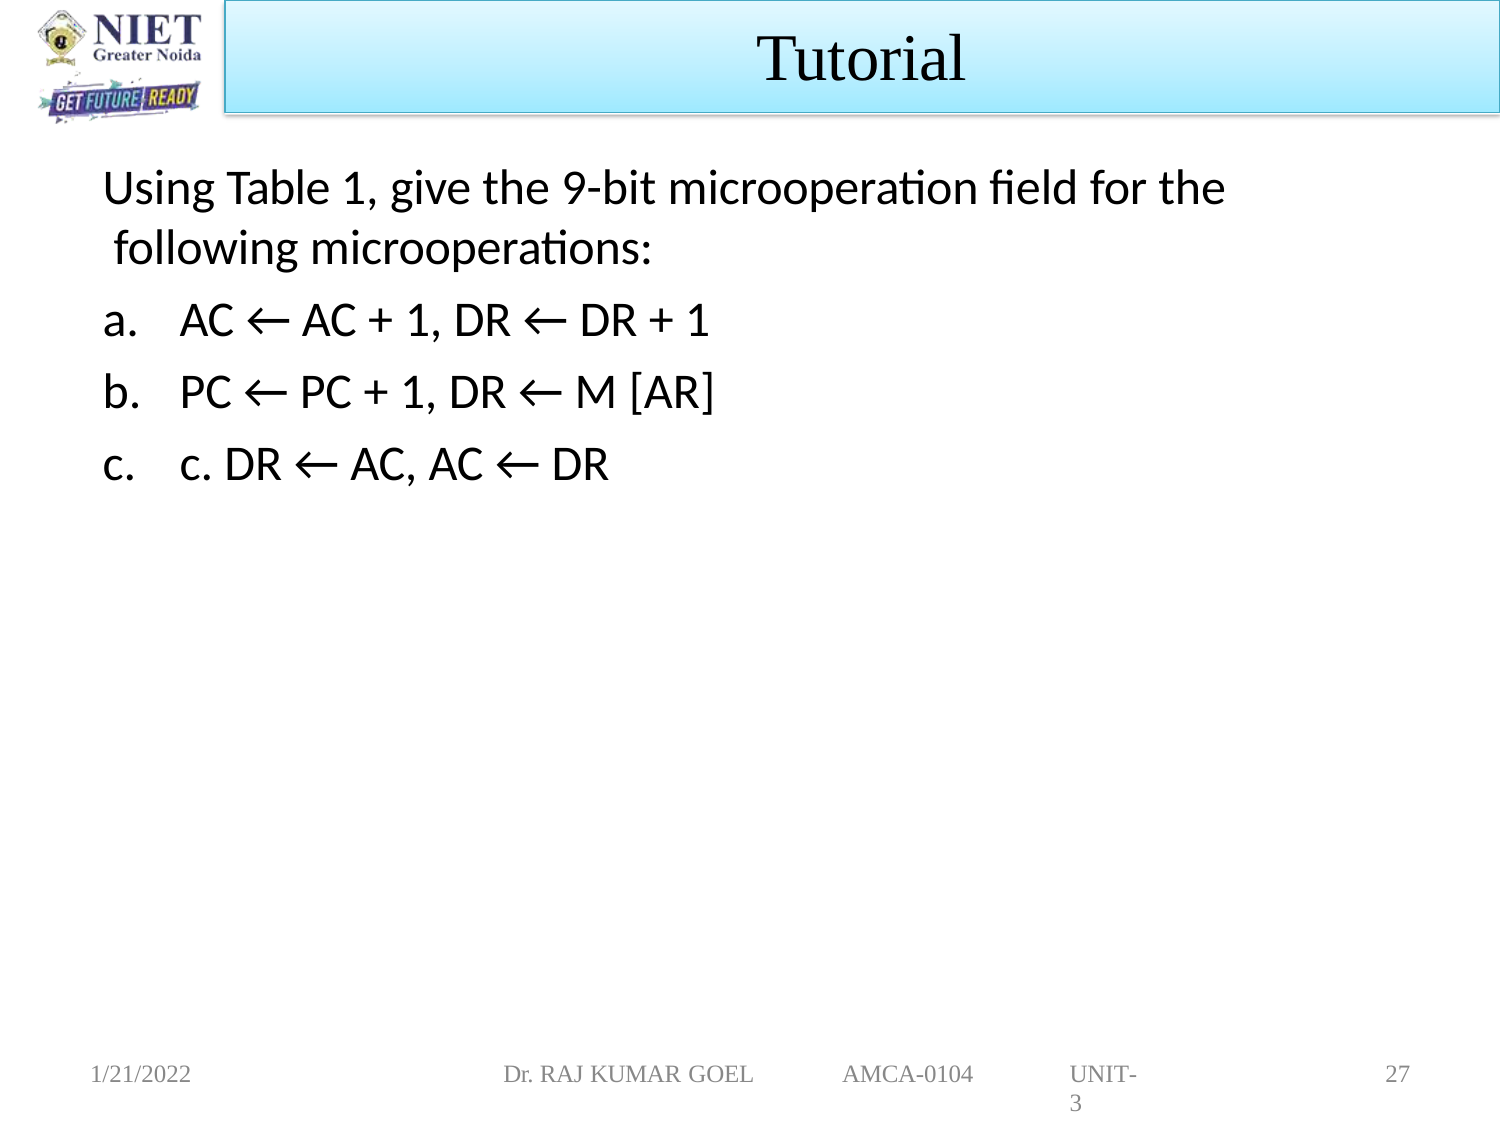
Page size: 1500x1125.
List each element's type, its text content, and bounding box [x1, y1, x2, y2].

text_box Dr. RAJ KUMAR GOEL [501, 1057, 760, 1088]
text_box Using Table 1, give the 9-bit microoperation field for the following microoperations: a. AC ← AC + 1, DR ← DR + 1 b. PC ← PC + 1, DR ← M [AR] c. c. DR ← AC, AC ← DR [100, 152, 1239, 491]
text_box UNIT-3 [1067, 1057, 1150, 1117]
slide_number 27 [1379, 1057, 1419, 1125]
picture [0, 0, 238, 135]
footer 1/21/2022 [87, 1057, 194, 1125]
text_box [218, 0, 1500, 147]
slide_number AMCA-0104 [839, 1057, 977, 1125]
title Tutorial [754, 155, 972, 202]
